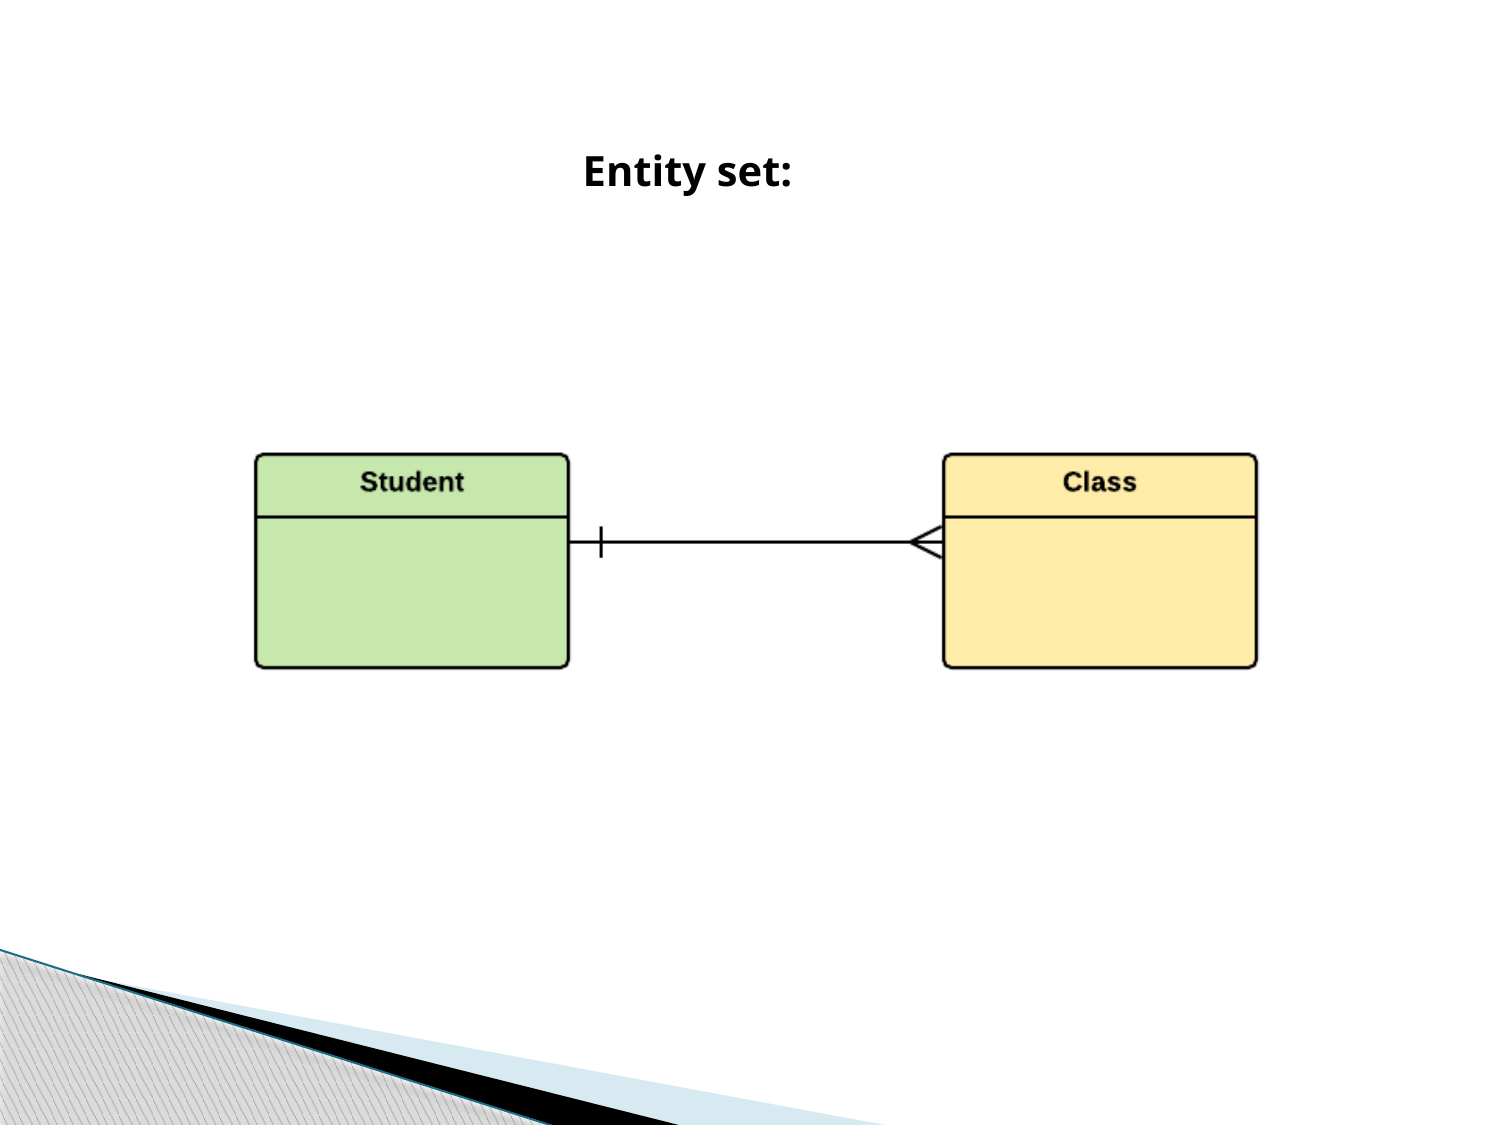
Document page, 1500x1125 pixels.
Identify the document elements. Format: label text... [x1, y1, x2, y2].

text_box Entity set: [300, 137, 1075, 203]
picture [209, 431, 1291, 694]
